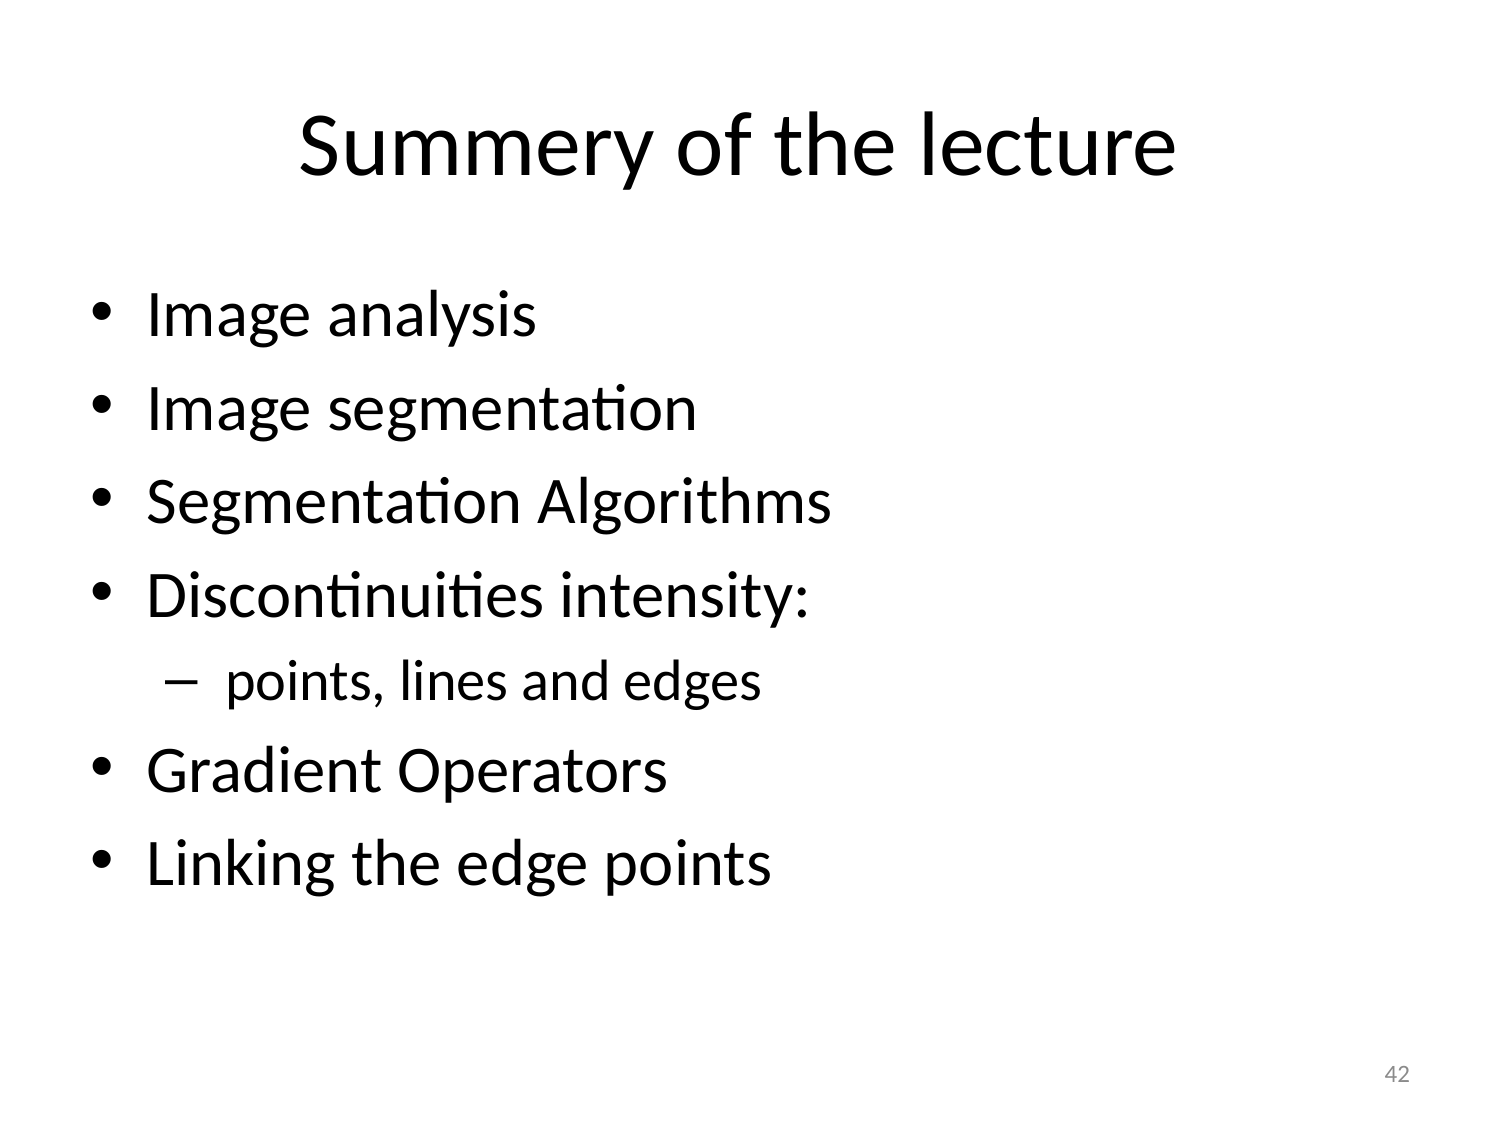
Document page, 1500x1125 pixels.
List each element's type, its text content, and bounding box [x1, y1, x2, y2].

slide_number 42 [1074, 1042, 1425, 1103]
title Summery of the lecture [75, 45, 1425, 233]
list Image analysis Image segmentation Segmentation Algorithms Discontinuities intensity: points, lines and edges Gradient Operators Linking the edge points [75, 262, 1425, 1005]
